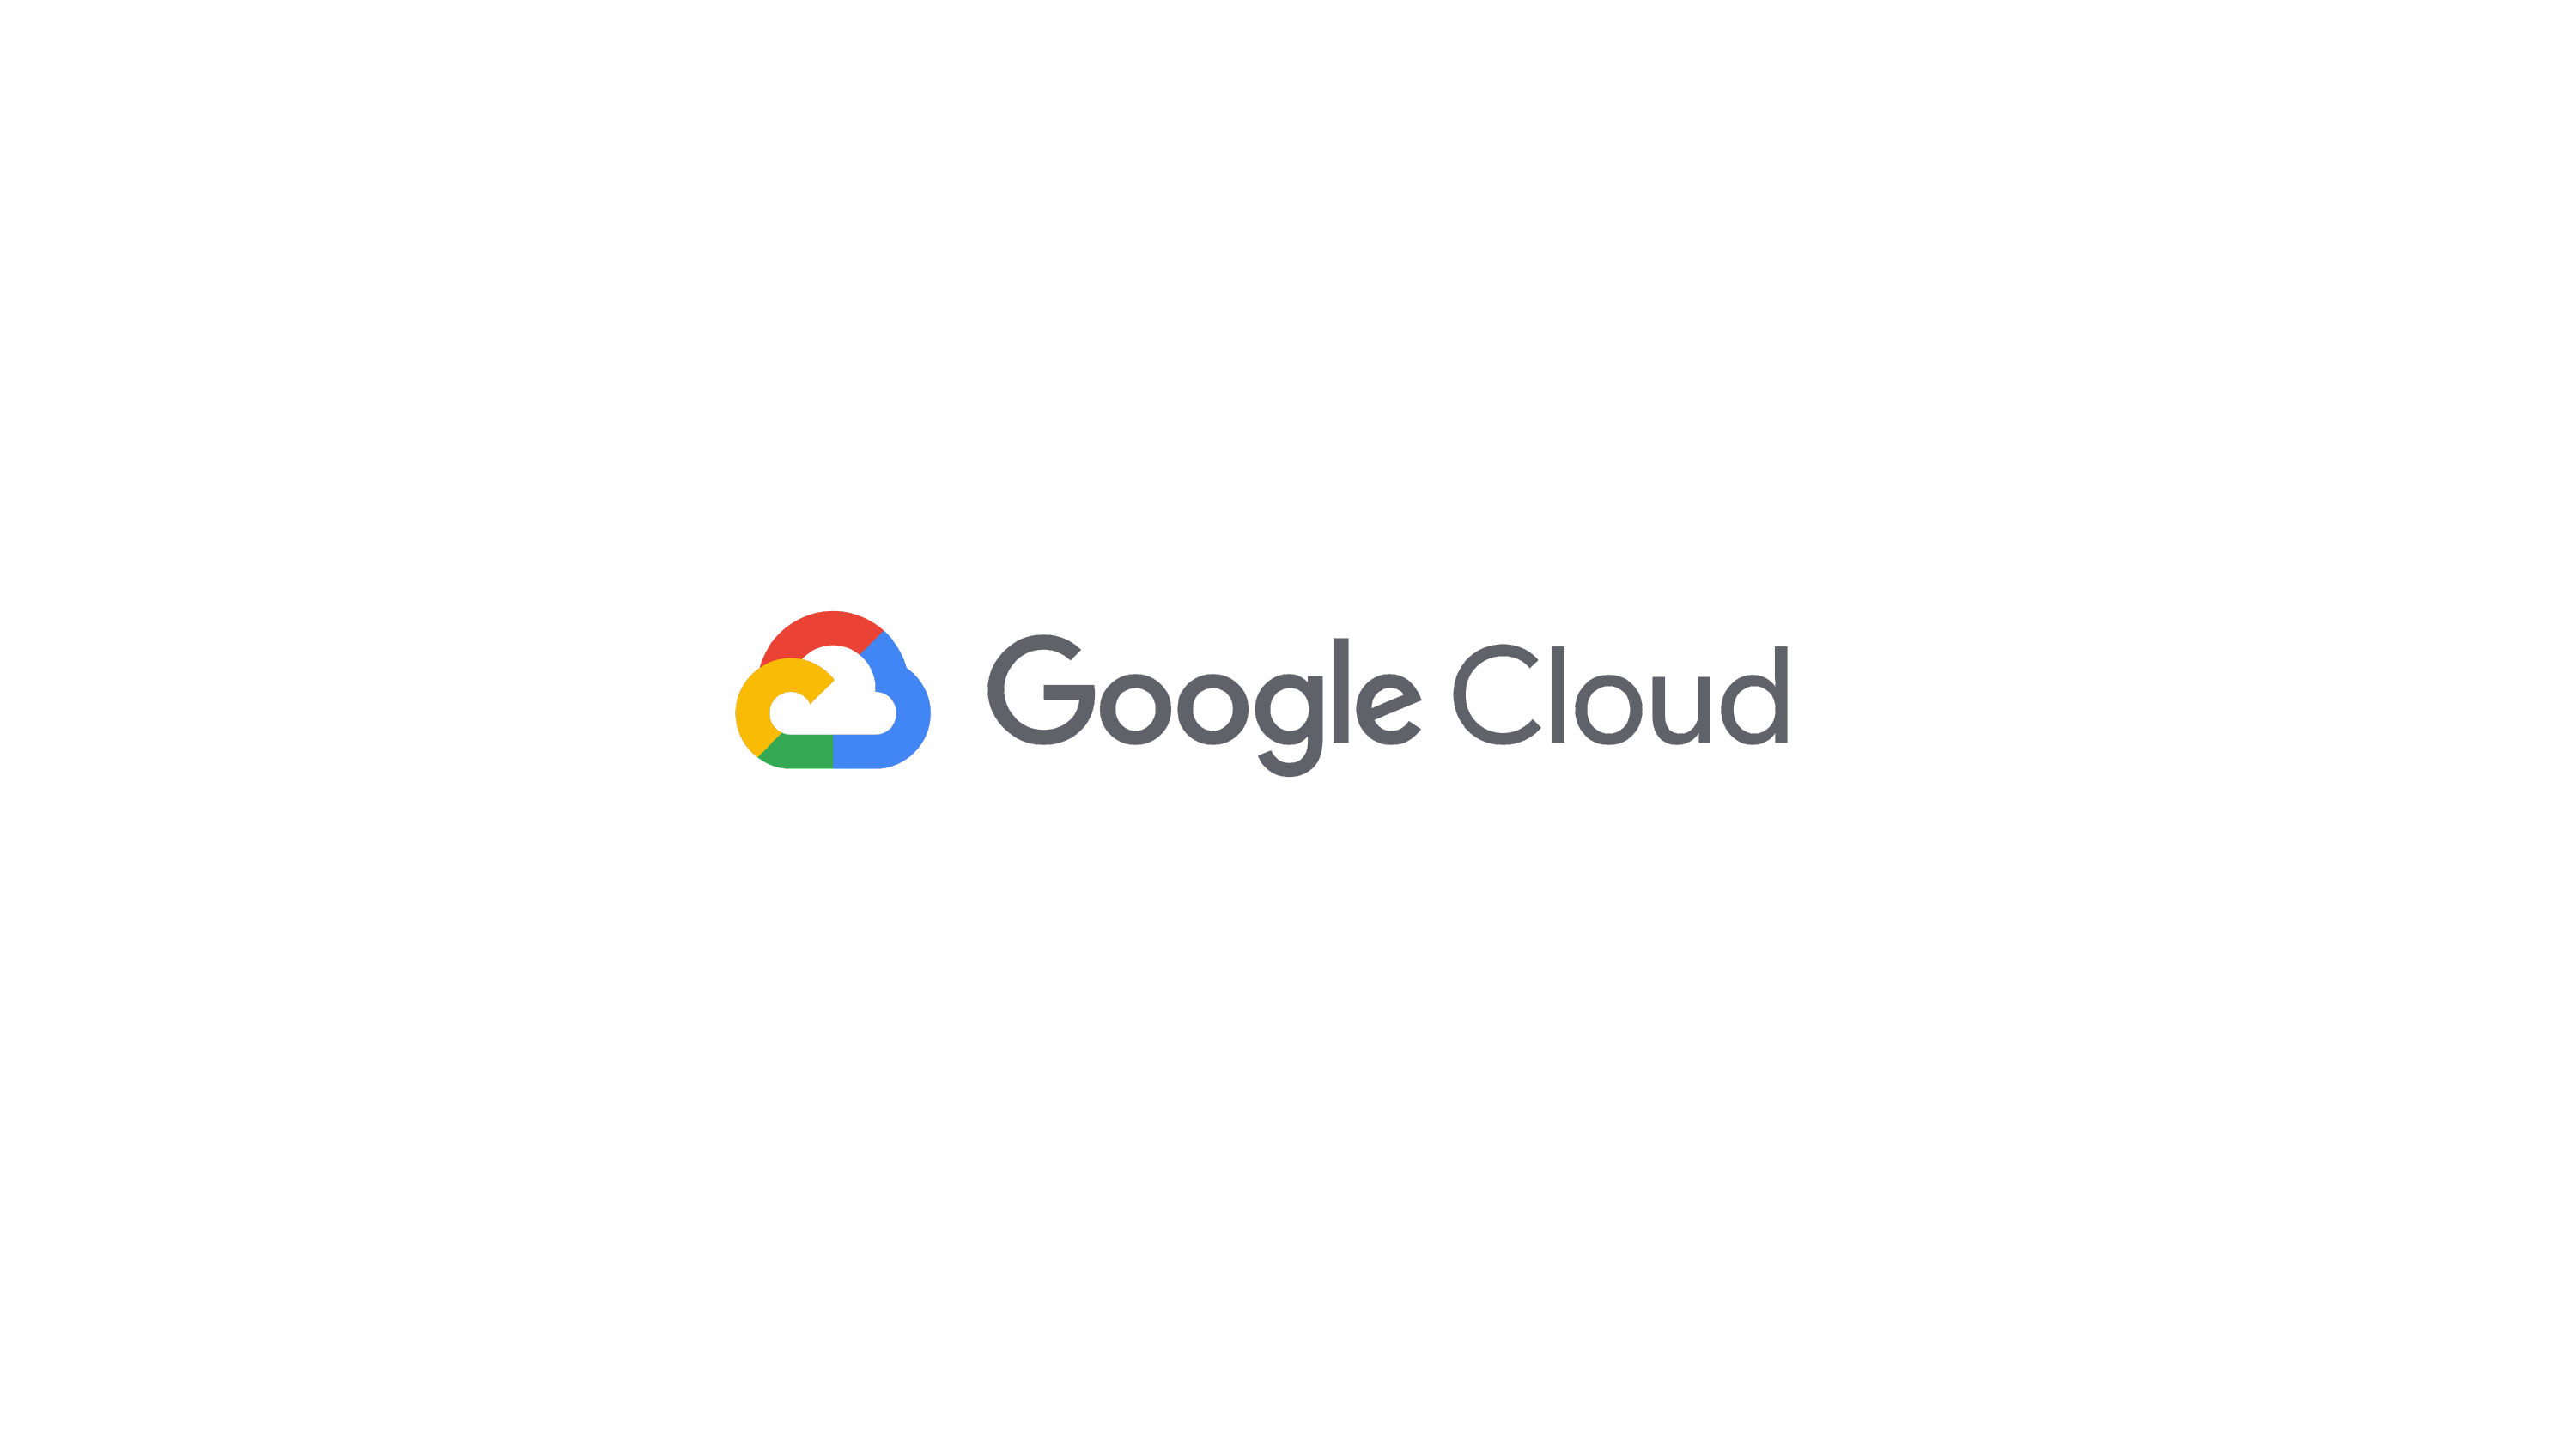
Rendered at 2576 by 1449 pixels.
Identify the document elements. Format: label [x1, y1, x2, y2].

picture [729, 590, 1791, 794]
